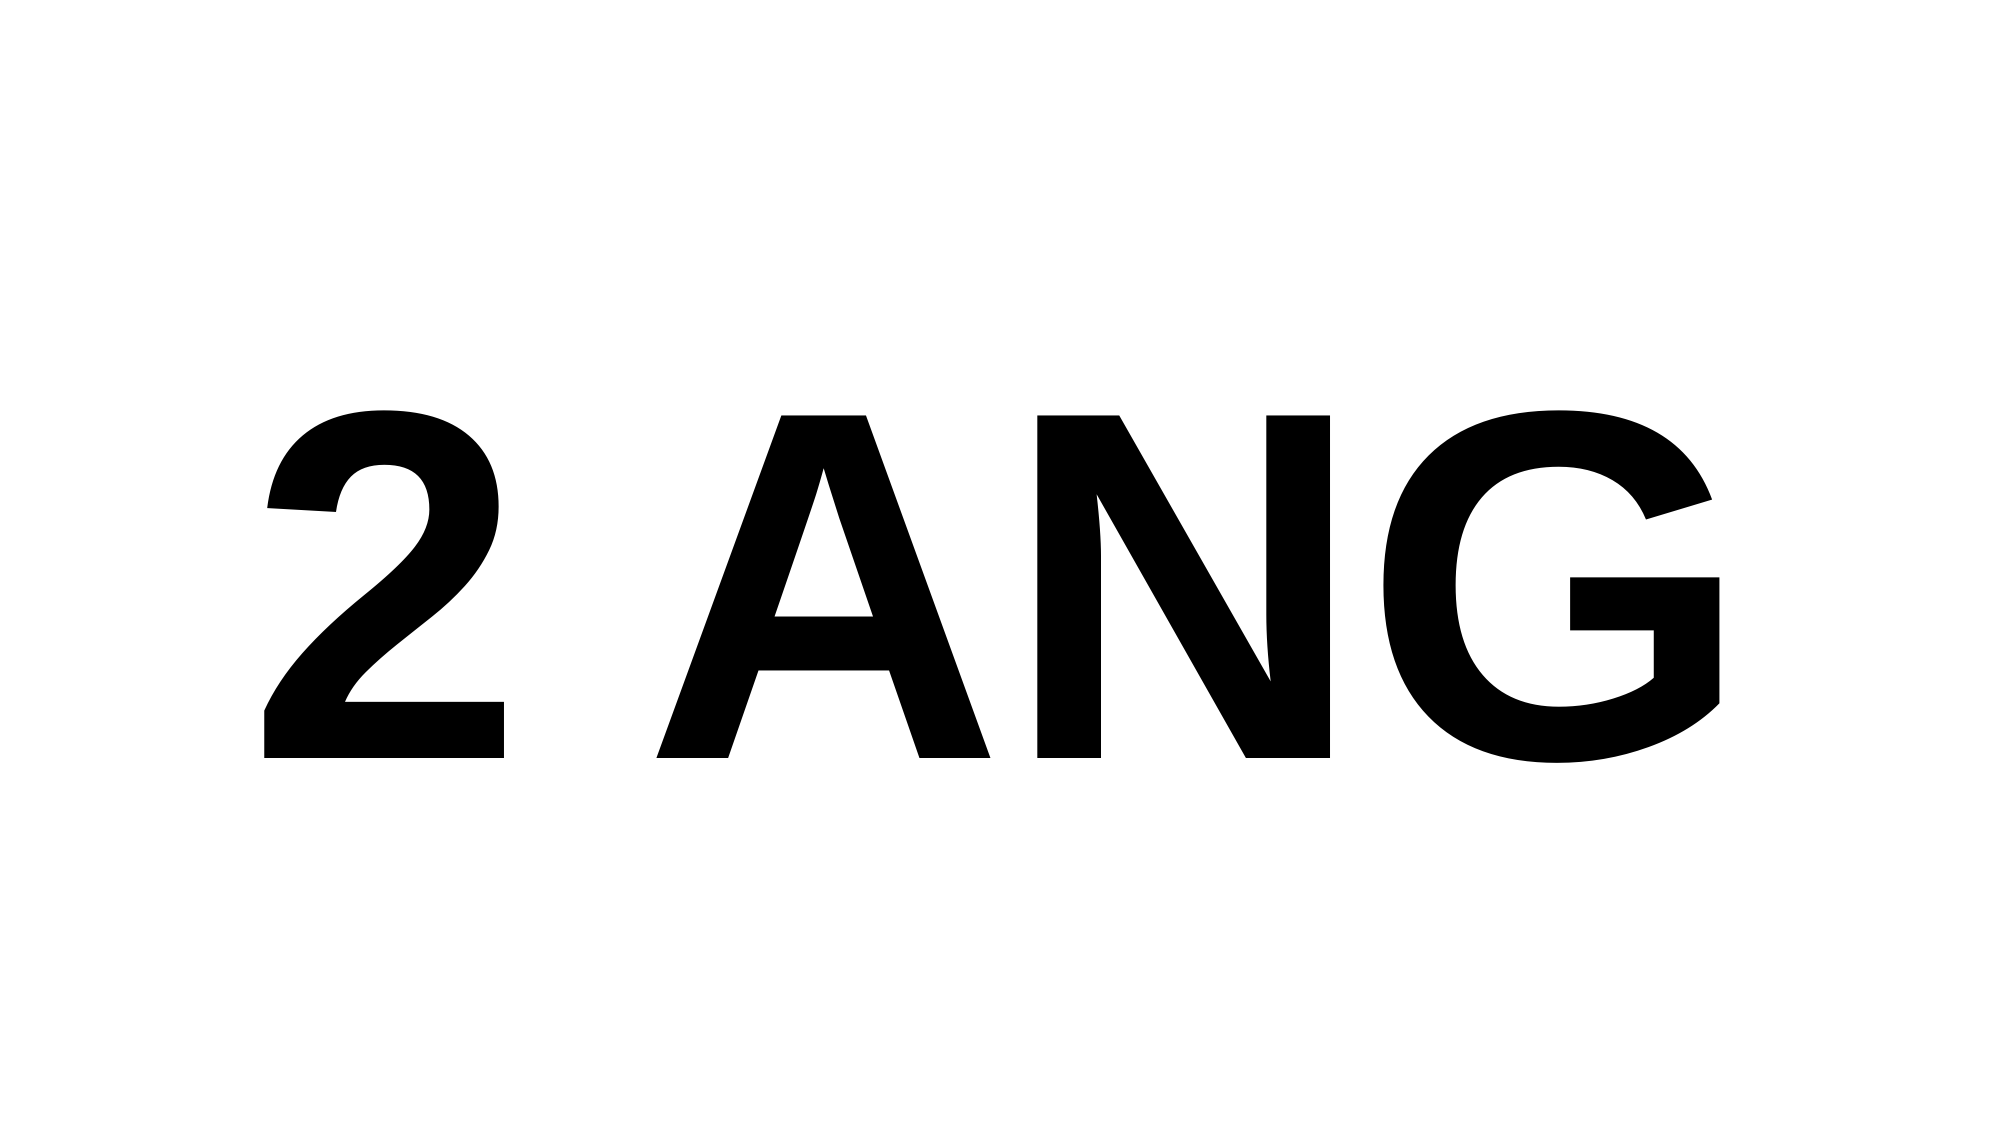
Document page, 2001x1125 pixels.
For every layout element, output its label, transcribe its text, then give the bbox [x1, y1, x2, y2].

text_box 2 ANG [233, 253, 1767, 866]
